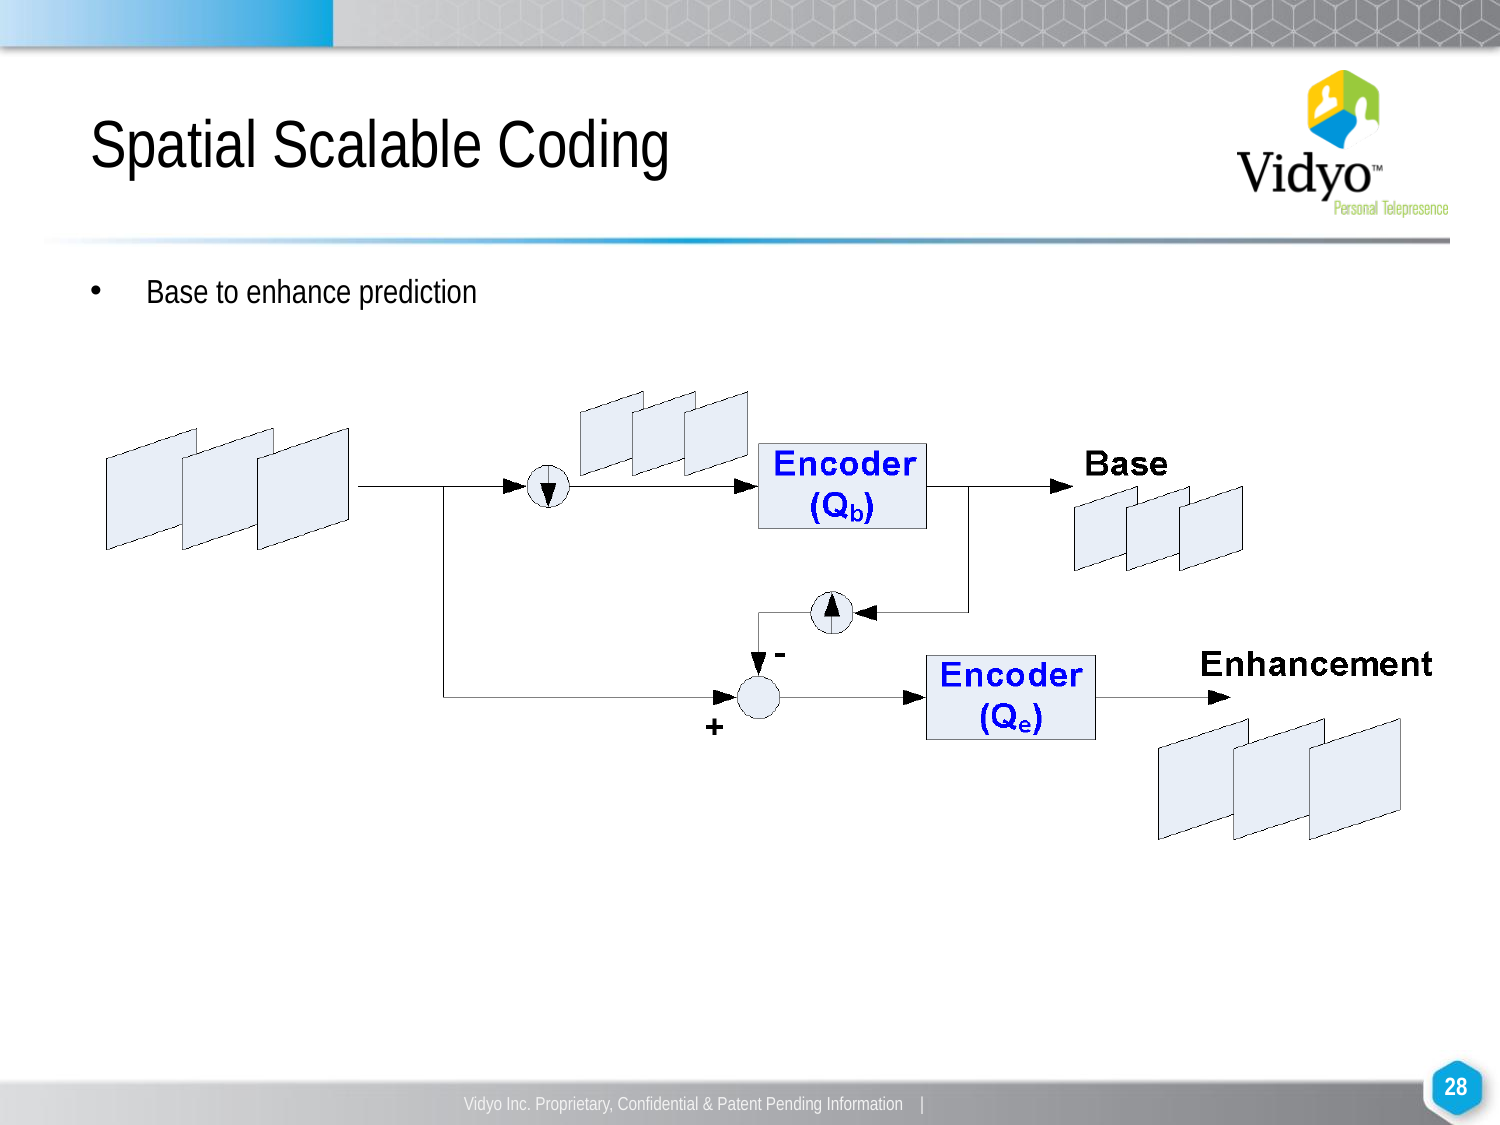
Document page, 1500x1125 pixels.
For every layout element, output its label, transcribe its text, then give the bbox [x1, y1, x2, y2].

slide_number ‹#› [1424, 1055, 1488, 1116]
text_box Spatial Scalable Coding [74, 99, 1303, 193]
text_box Base to enhance prediction [74, 262, 759, 1116]
picture [102, 387, 1432, 842]
picture [0, 1050, 1500, 1125]
picture [12, 233, 1450, 247]
picture [1237, 70, 1448, 218]
picture [0, 0, 1500, 69]
